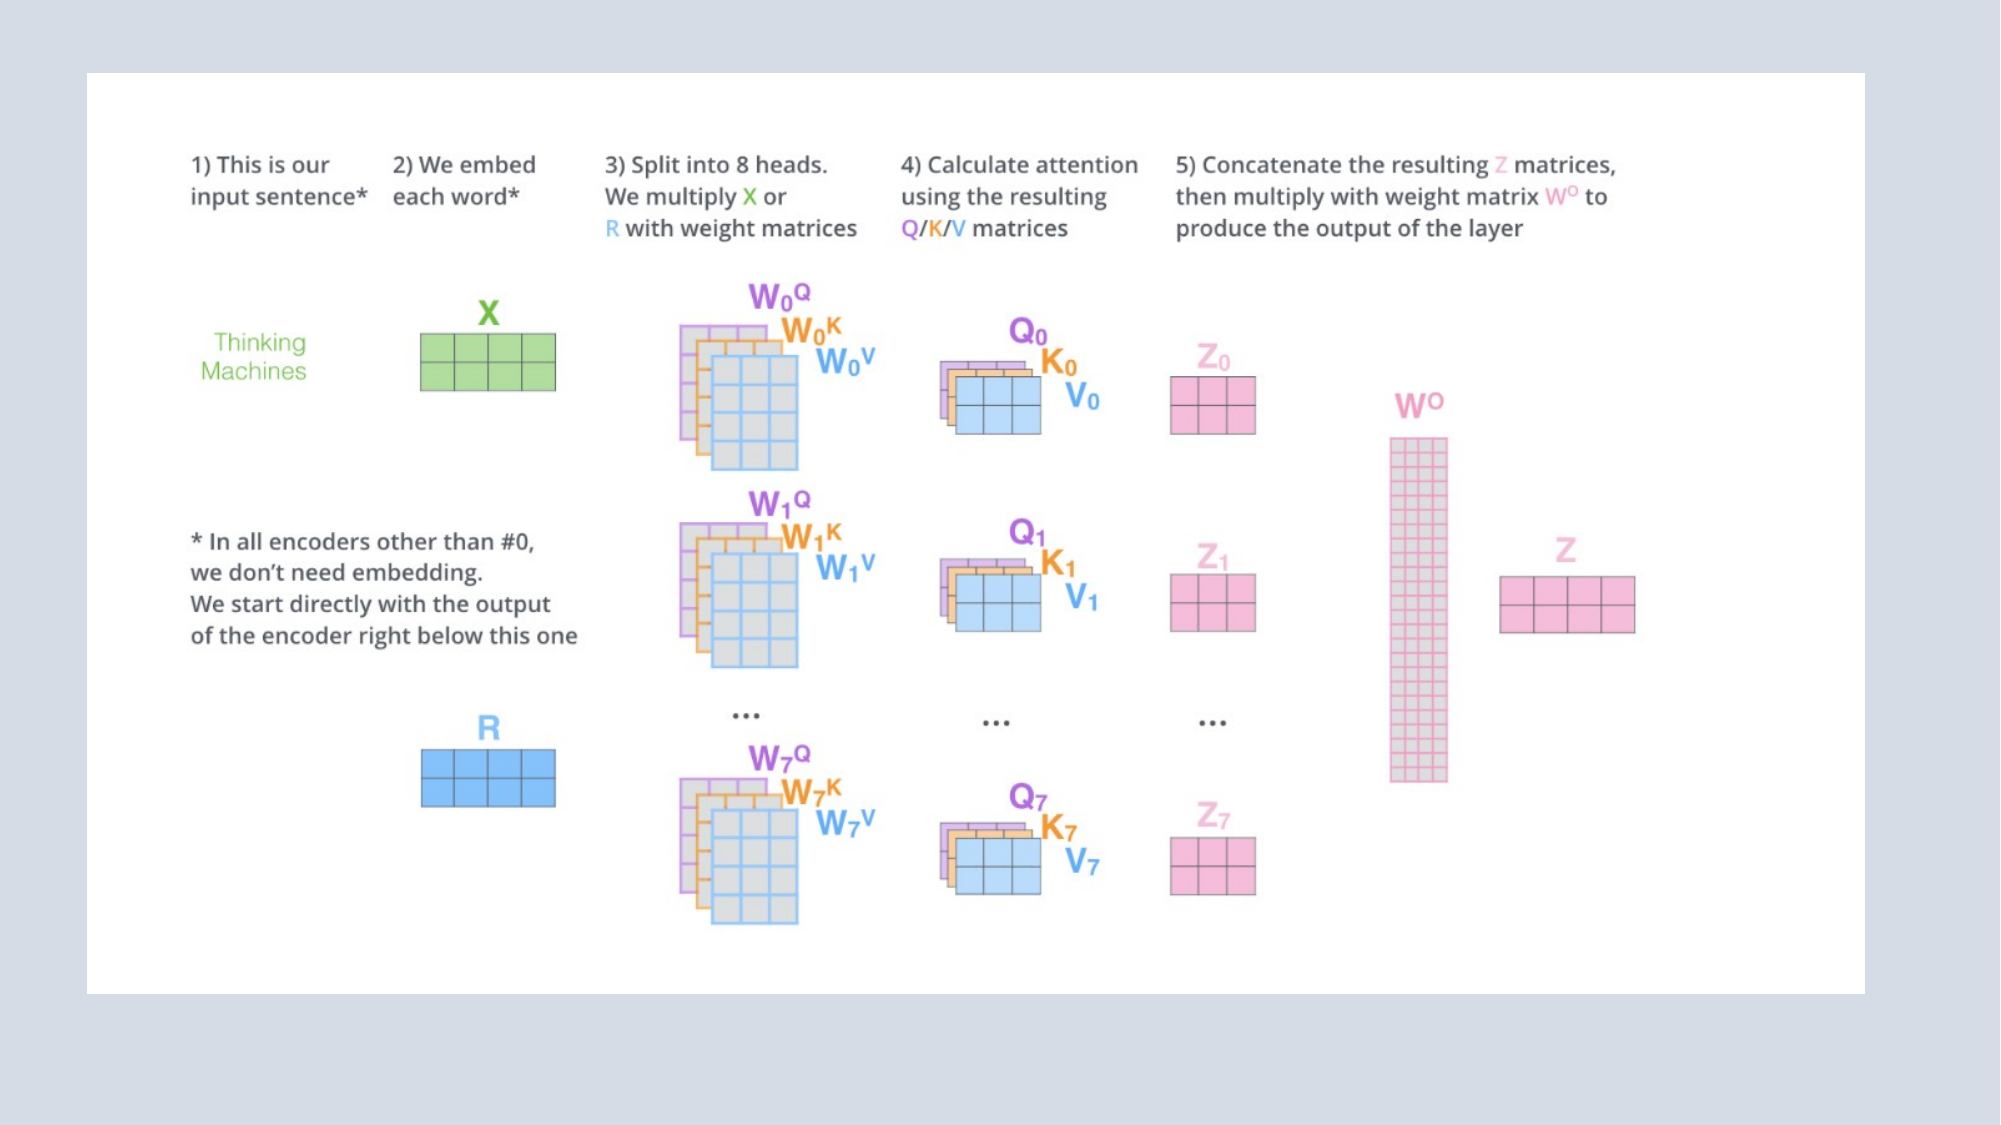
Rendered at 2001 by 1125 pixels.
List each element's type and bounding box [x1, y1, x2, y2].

picture [87, 73, 1865, 994]
